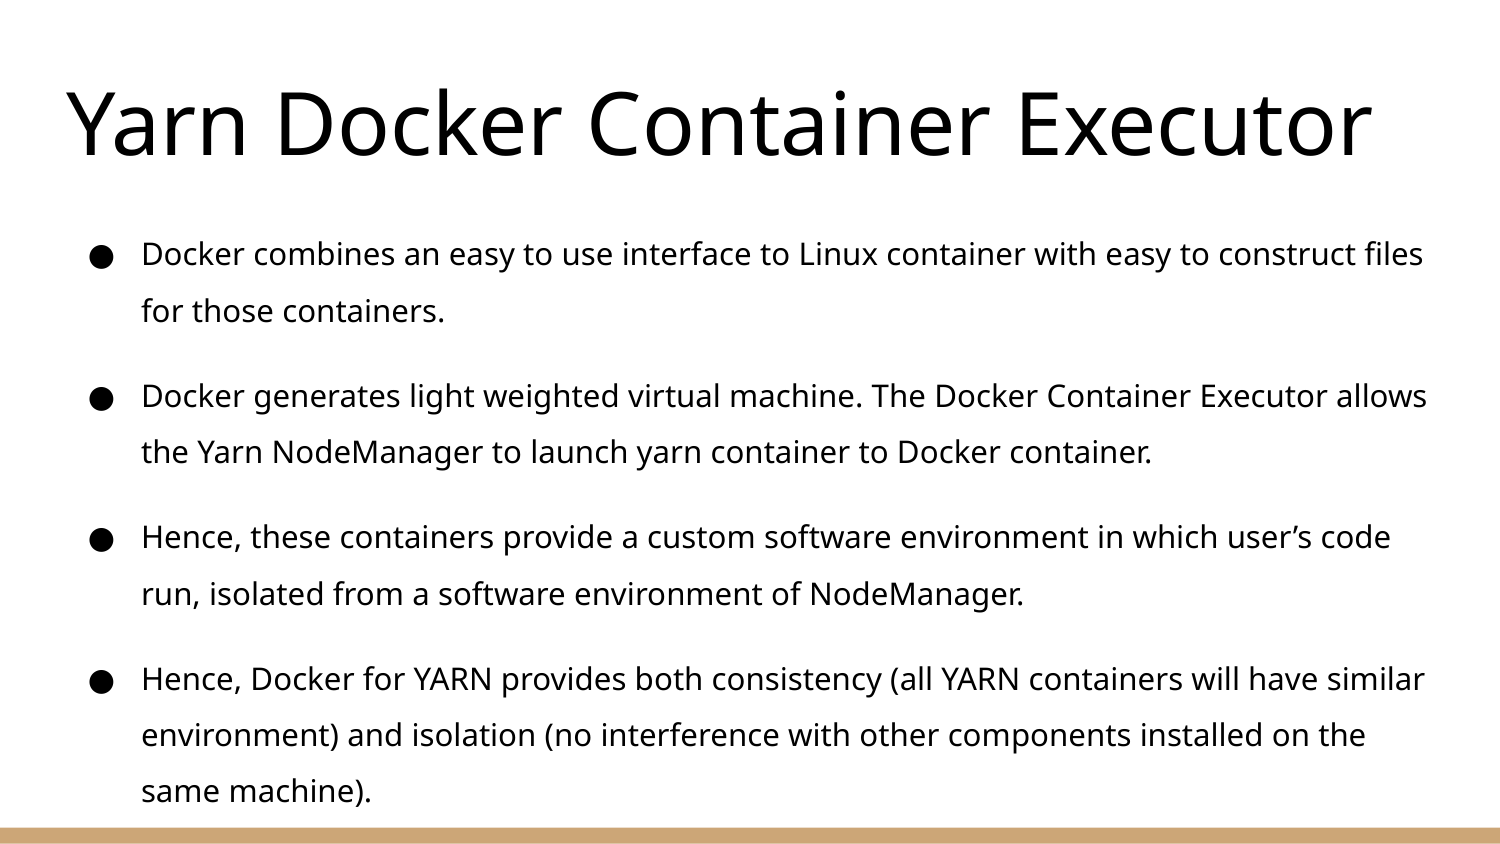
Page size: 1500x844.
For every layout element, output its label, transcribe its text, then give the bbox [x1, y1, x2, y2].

list Docker combines an easy to use interface to Linux container with easy to construct files for those containers. Docker generates light weighted virtual machine. The Docker Container Executor allows the Yarn NodeManager to launch yarn container to Docker container. Hence, these containers provide a custom software environment in which user’s code run, isolated from a software environment of NodeManager. Hence, Docker for YARN provides both consistency (all YARN containers will have similar environment) and isolation (no interference with other components installed on the same machine). [51, 200, 1449, 814]
title Yarn Docker Container Executor [51, 51, 1449, 189]
